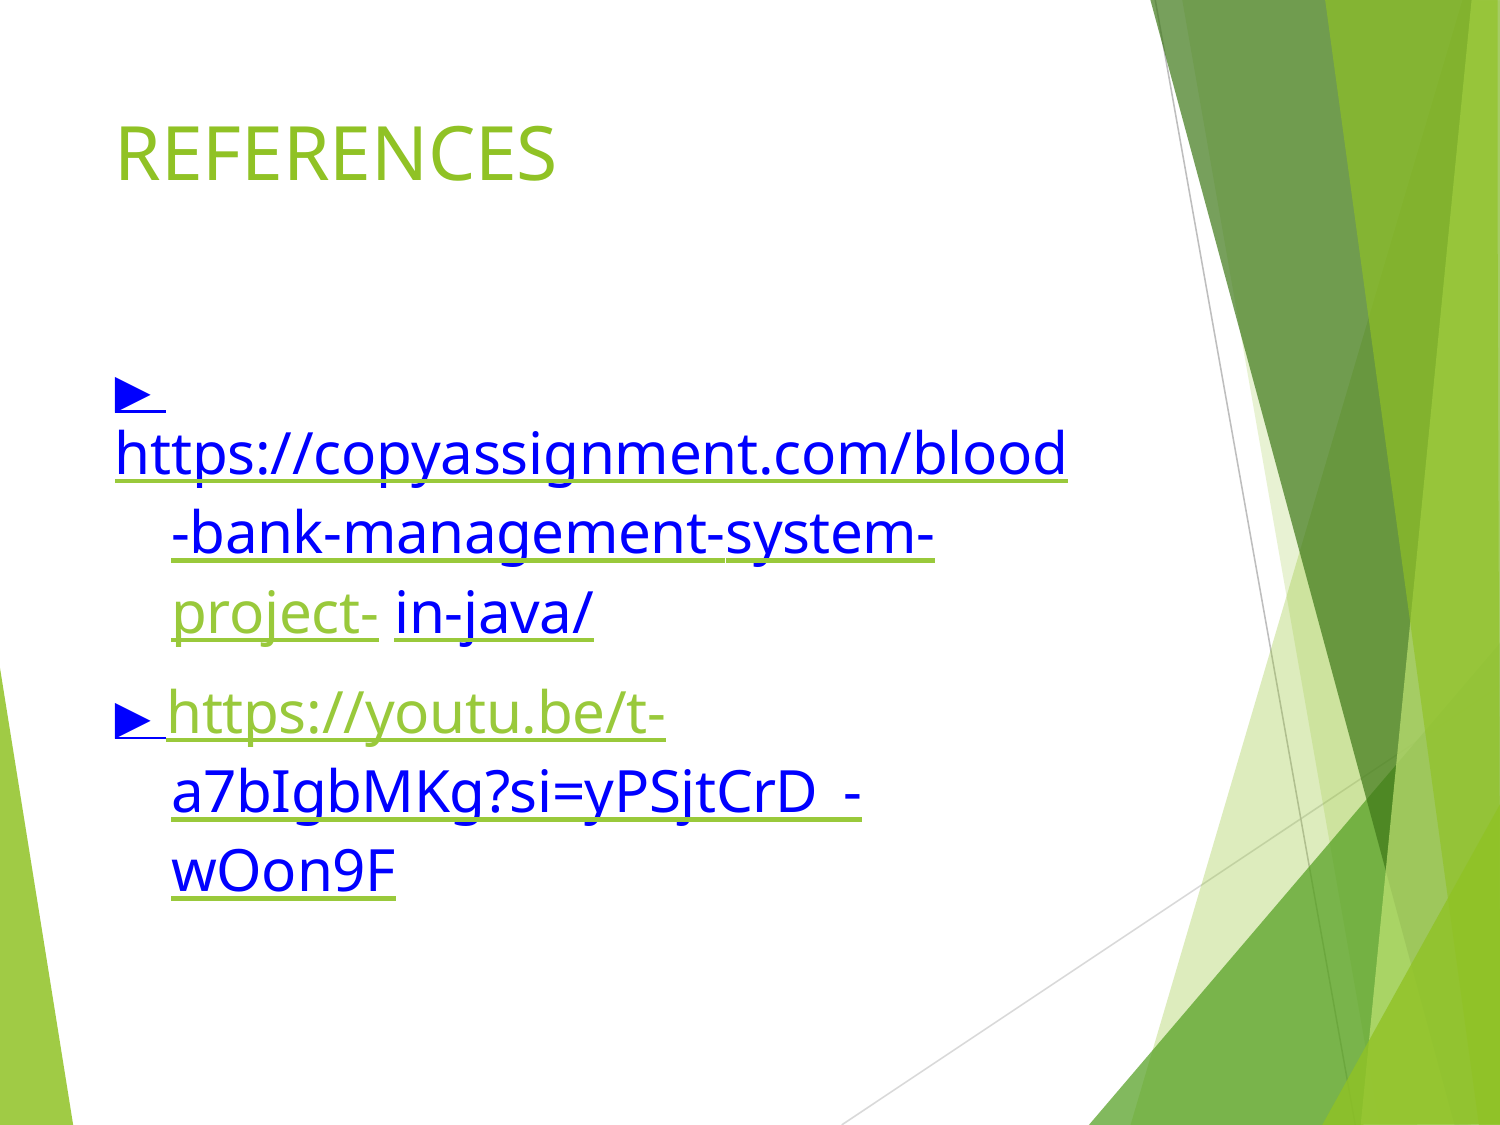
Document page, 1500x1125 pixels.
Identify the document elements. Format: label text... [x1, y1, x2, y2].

text_box ▶ https://copyassignment.com/blood -bank-management-system-project- in-java/ ▶ https://youtu.be/t- a7bIgbMKg?si=yPSjtCrD_-wOon9F [112, 358, 1113, 913]
title REFERENCES [112, 103, 828, 294]
